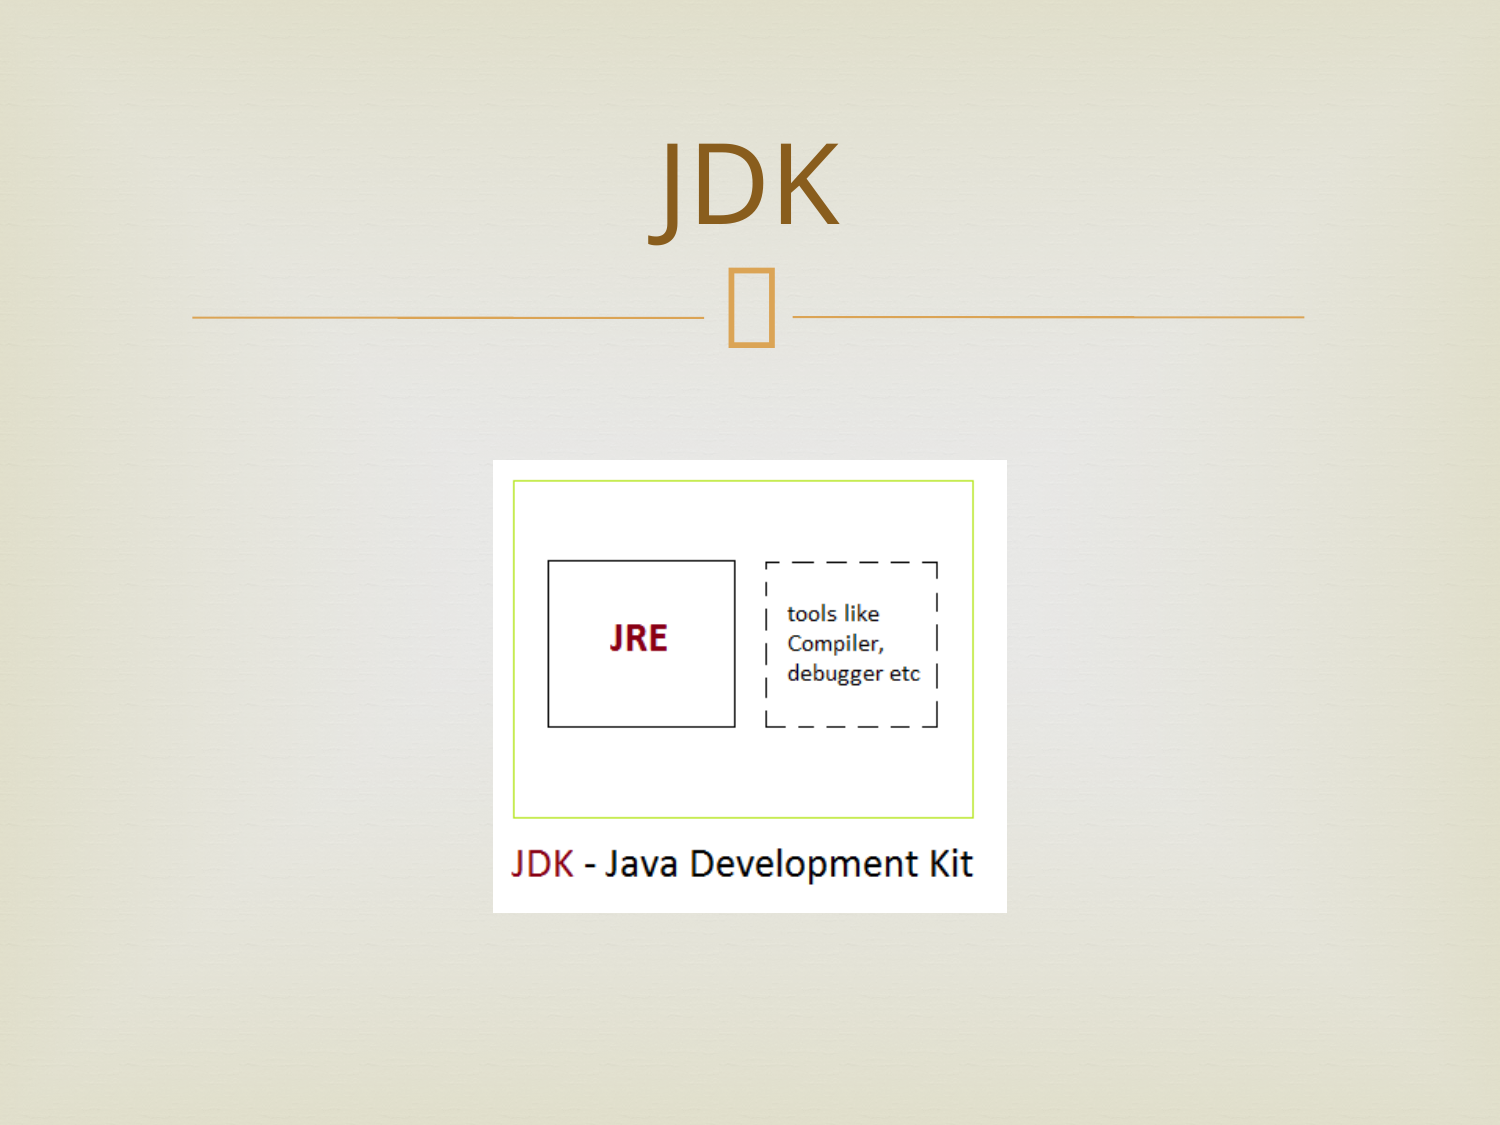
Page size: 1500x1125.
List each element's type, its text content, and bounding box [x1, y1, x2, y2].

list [493, 460, 1007, 914]
title JDK [112, 93, 1386, 267]
